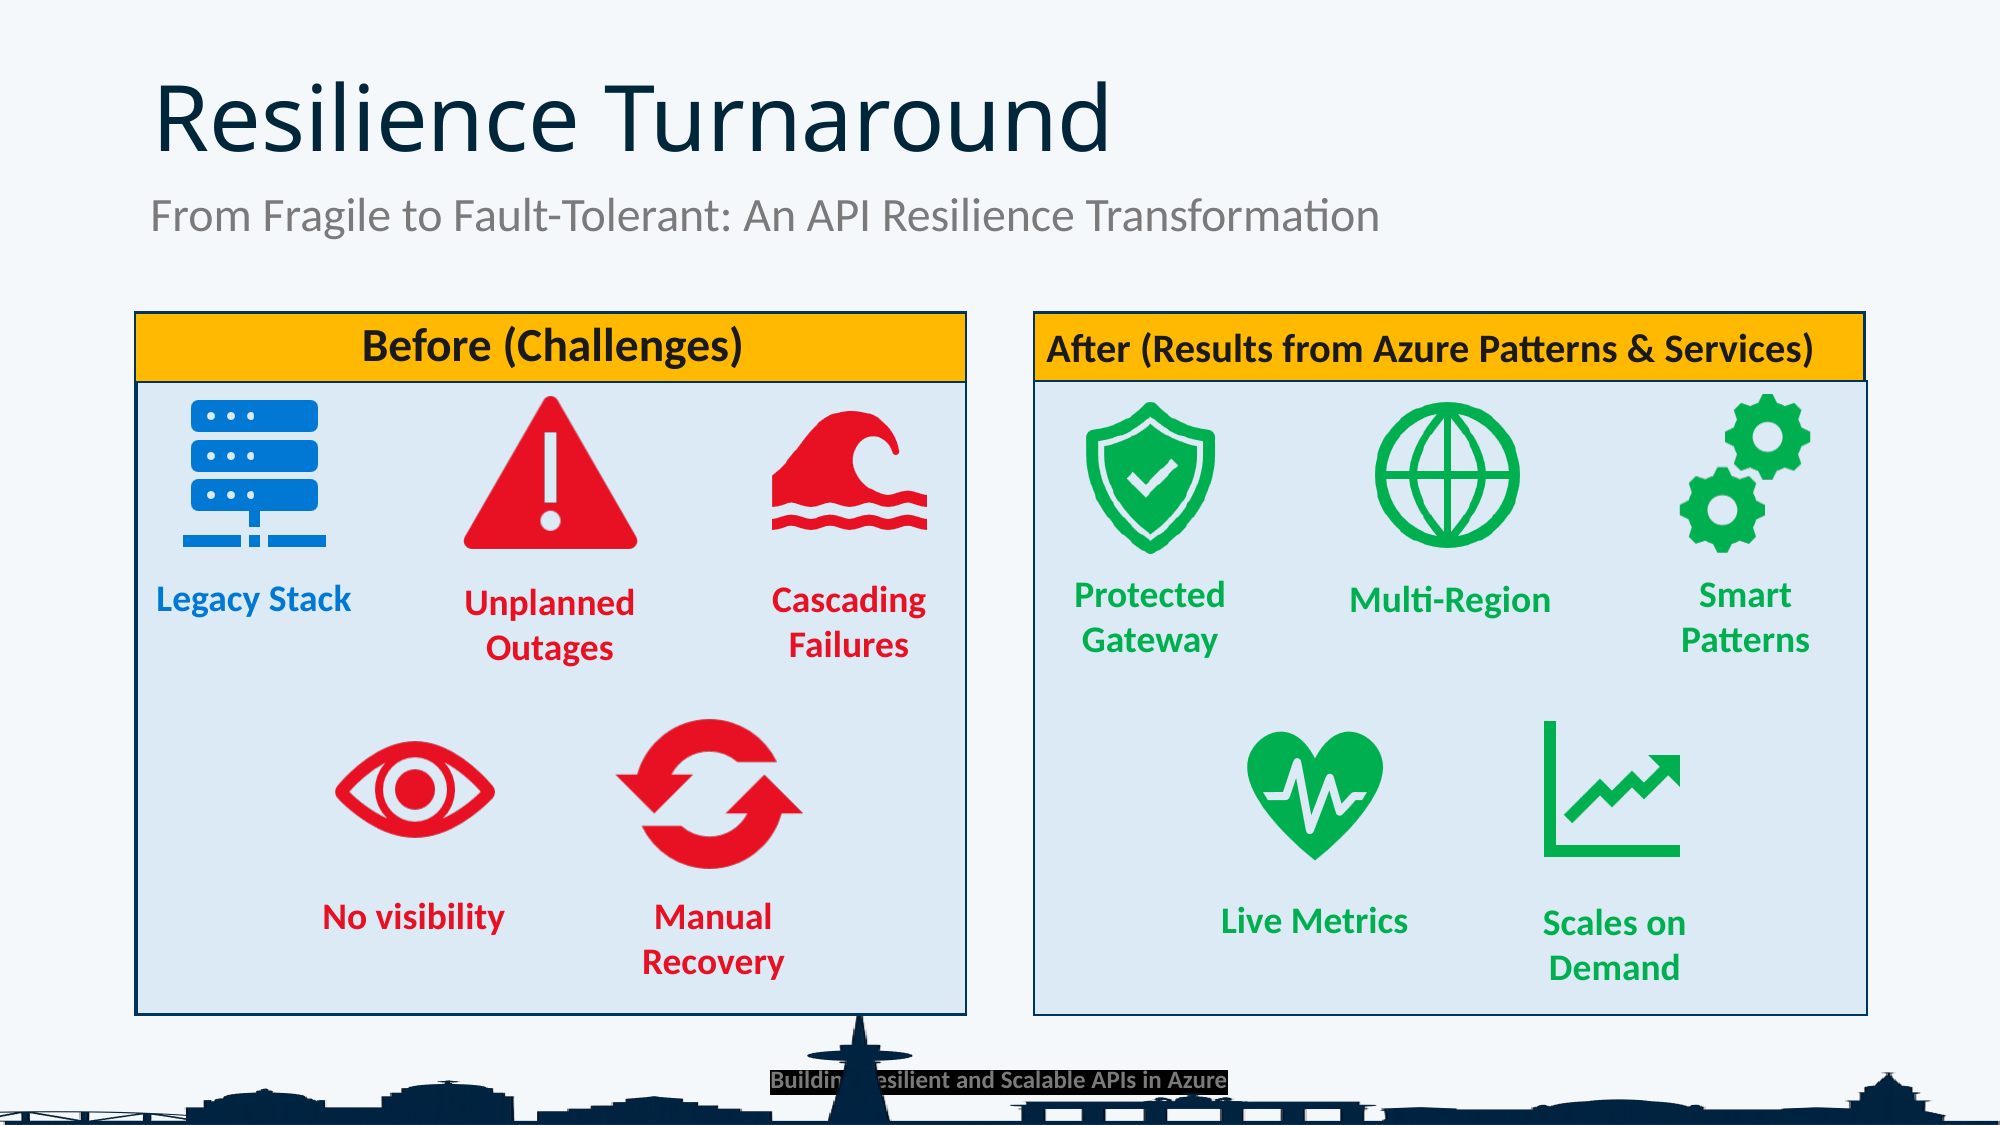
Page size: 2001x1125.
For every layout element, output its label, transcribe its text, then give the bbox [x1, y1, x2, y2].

list From Fragile to Fault-Tolerant: An API Resilience Transformation [135, 183, 1863, 250]
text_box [296, 693, 531, 946]
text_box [1198, 700, 1432, 950]
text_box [1033, 312, 1867, 1015]
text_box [135, 312, 967, 1015]
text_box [1333, 382, 1567, 629]
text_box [137, 378, 371, 628]
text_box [1033, 386, 1267, 670]
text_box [1626, 377, 1865, 670]
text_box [729, 376, 969, 675]
title Resilience Turnaround [137, 59, 1863, 183]
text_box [433, 376, 667, 677]
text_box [599, 697, 827, 991]
picture [0, 1014, 2000, 1125]
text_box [1498, 693, 1732, 998]
